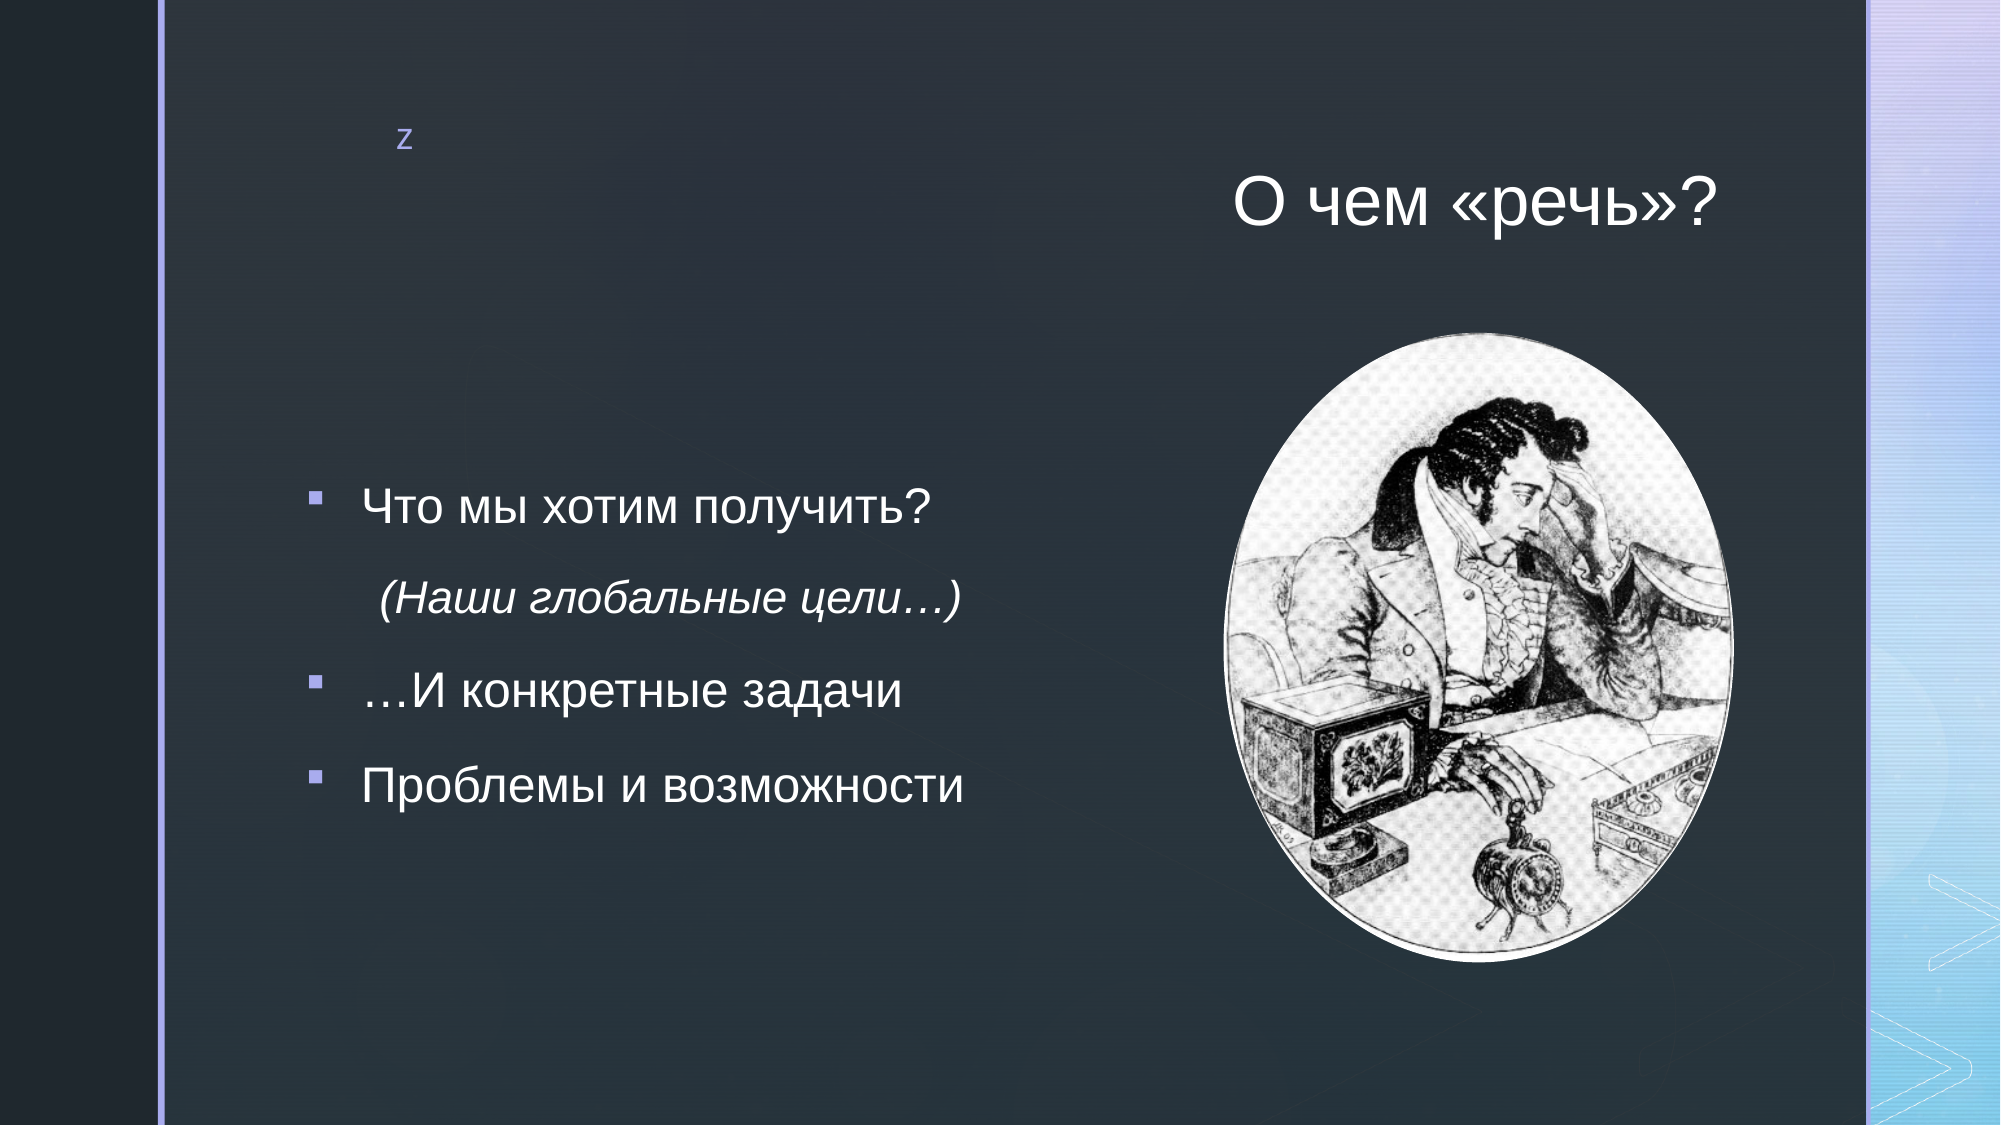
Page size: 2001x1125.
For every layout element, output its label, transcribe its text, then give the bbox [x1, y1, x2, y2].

picture [1871, 0, 2001, 1125]
list Что мы хотим получить? (Наши глобальные цели…) …И конкретные задачи Проблемы и возможности [289, 309, 1208, 966]
title О чем «речь»? [428, 157, 1734, 310]
picture [1223, 332, 1735, 963]
